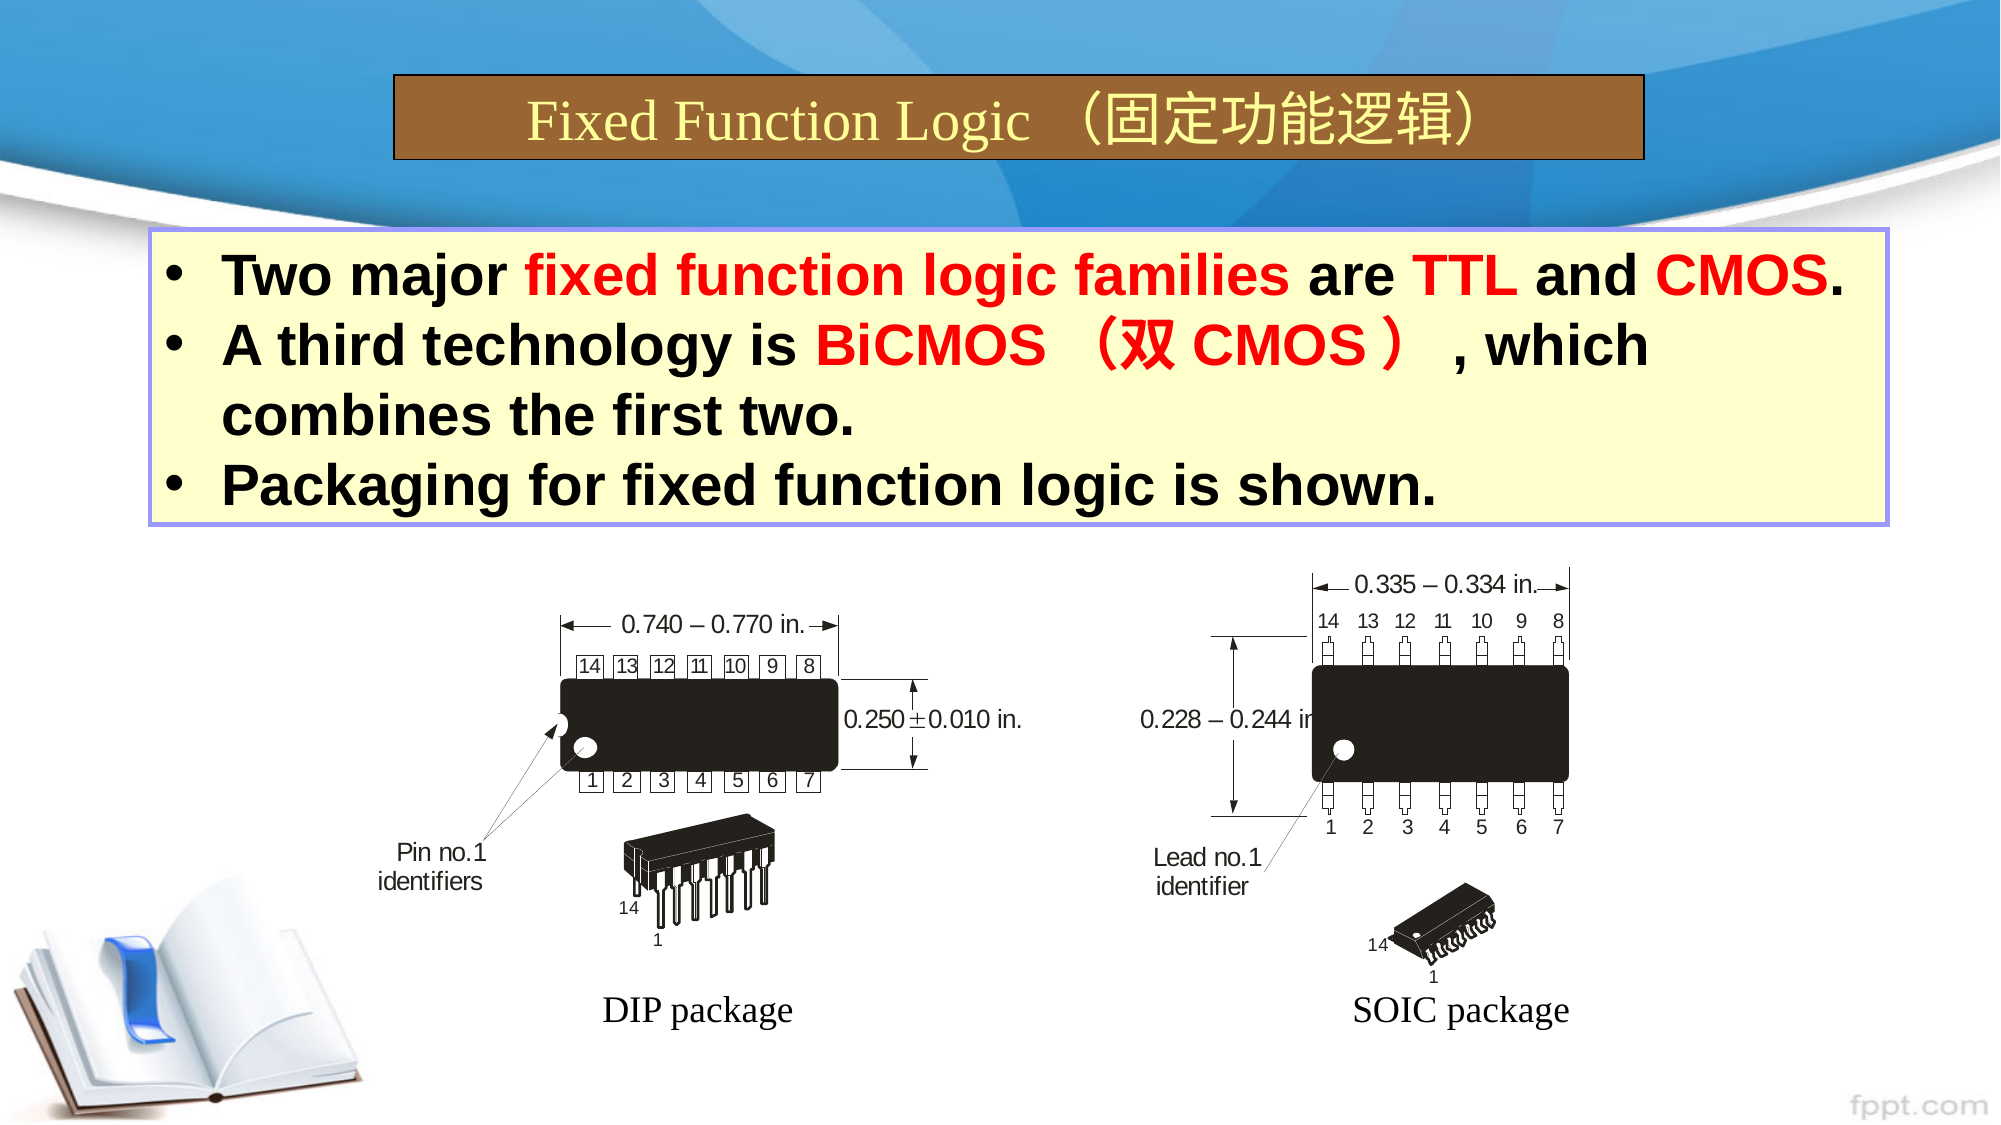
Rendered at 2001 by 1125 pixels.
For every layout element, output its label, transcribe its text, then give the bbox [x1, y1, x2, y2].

text_box Two major fixed function logic families are TTL and CMOS. A third technology is BiCMOS（双CMOS）, which combines the first two. Packaging for fixed function logic is shown. [149, 229, 1888, 525]
text_box Fixed Function Logic（固定功能逻辑） [393, 75, 1644, 160]
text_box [374, 564, 1576, 987]
picture [0, 0, 2001, 1125]
text_box DIP package SOIC package [587, 977, 1588, 1038]
